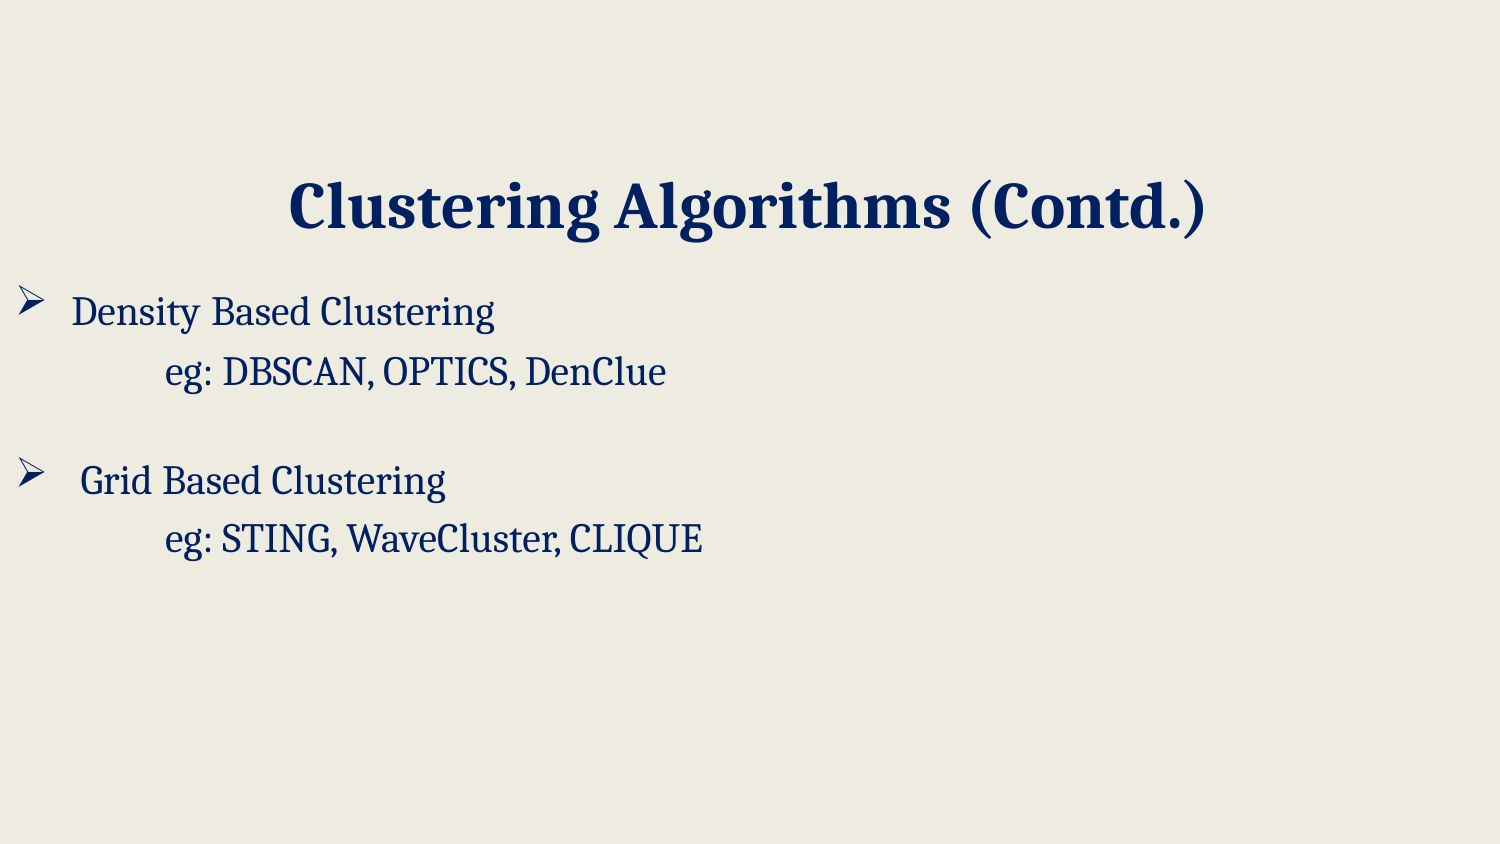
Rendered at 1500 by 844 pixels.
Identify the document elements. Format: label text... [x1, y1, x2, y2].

list Density Based Clustering eg: DBSCAN, OPTICS, DenClue Grid Based Clustering eg: STING, WaveCluster, CLIQUE [0, 268, 1500, 673]
title Clustering Algorithms (Contd.) [0, 154, 1500, 246]
